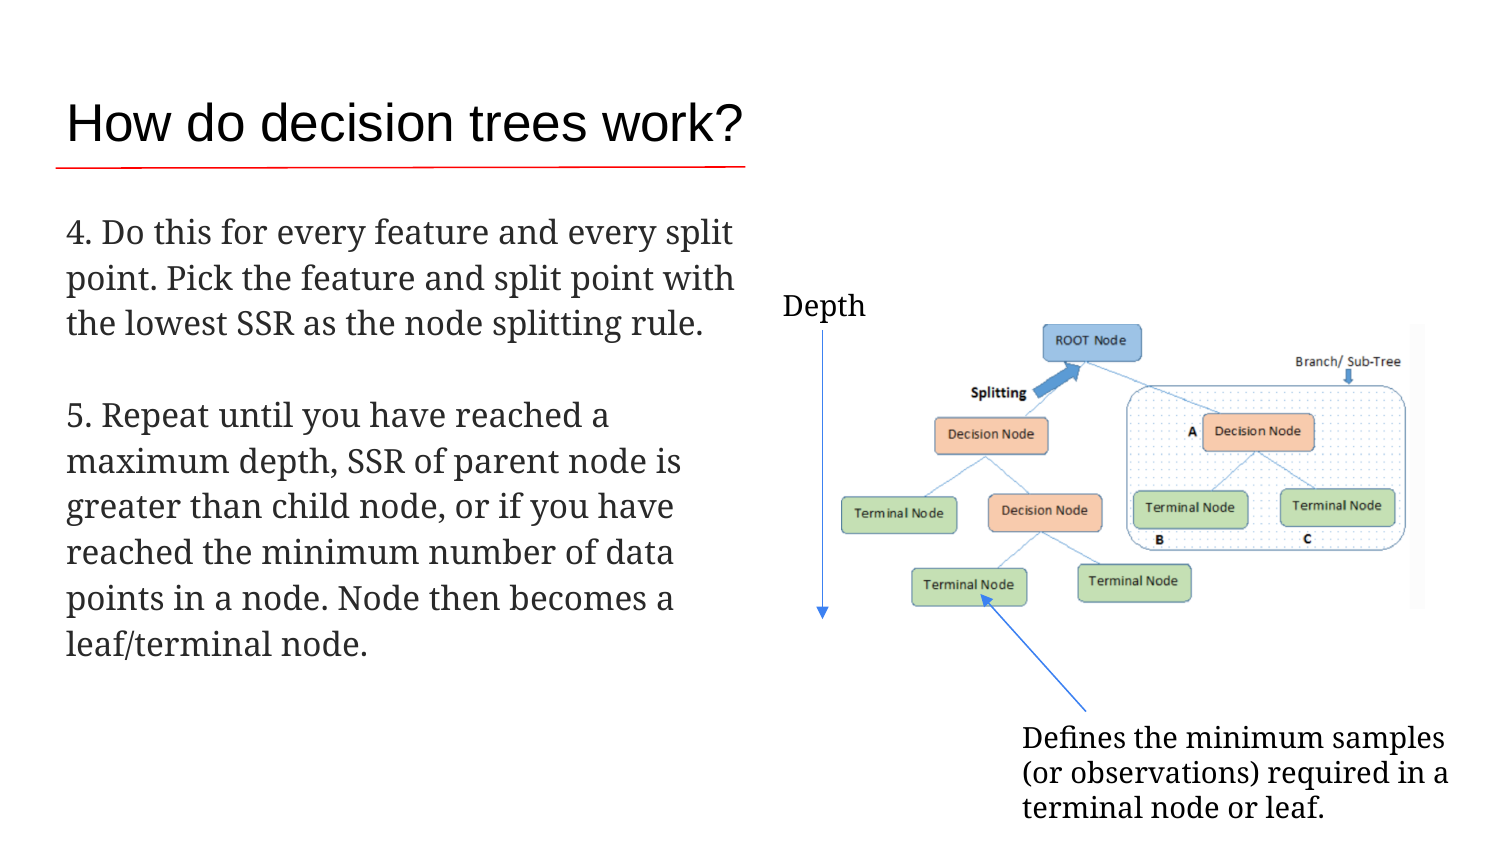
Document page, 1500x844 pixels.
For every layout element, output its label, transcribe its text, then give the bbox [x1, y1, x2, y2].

text_box Defines the minimum samples (or observations) required in a terminal node or leaf. [1007, 711, 1485, 832]
picture [824, 289, 1429, 620]
list 4. Do this for every feature and every split point. Pick the feature and split point with the lowest SSR as the node splitting rule. 5. Repeat until you have reached a maximum depth, SSR of parent node is greater than child node, or if you have reached the minimum number of data points in a node. Node then becomes a leaf/terminal node. [51, 189, 778, 740]
text_box Depth [768, 279, 990, 330]
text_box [980, 593, 1087, 712]
title How do decision trees work? [51, 72, 1449, 167]
